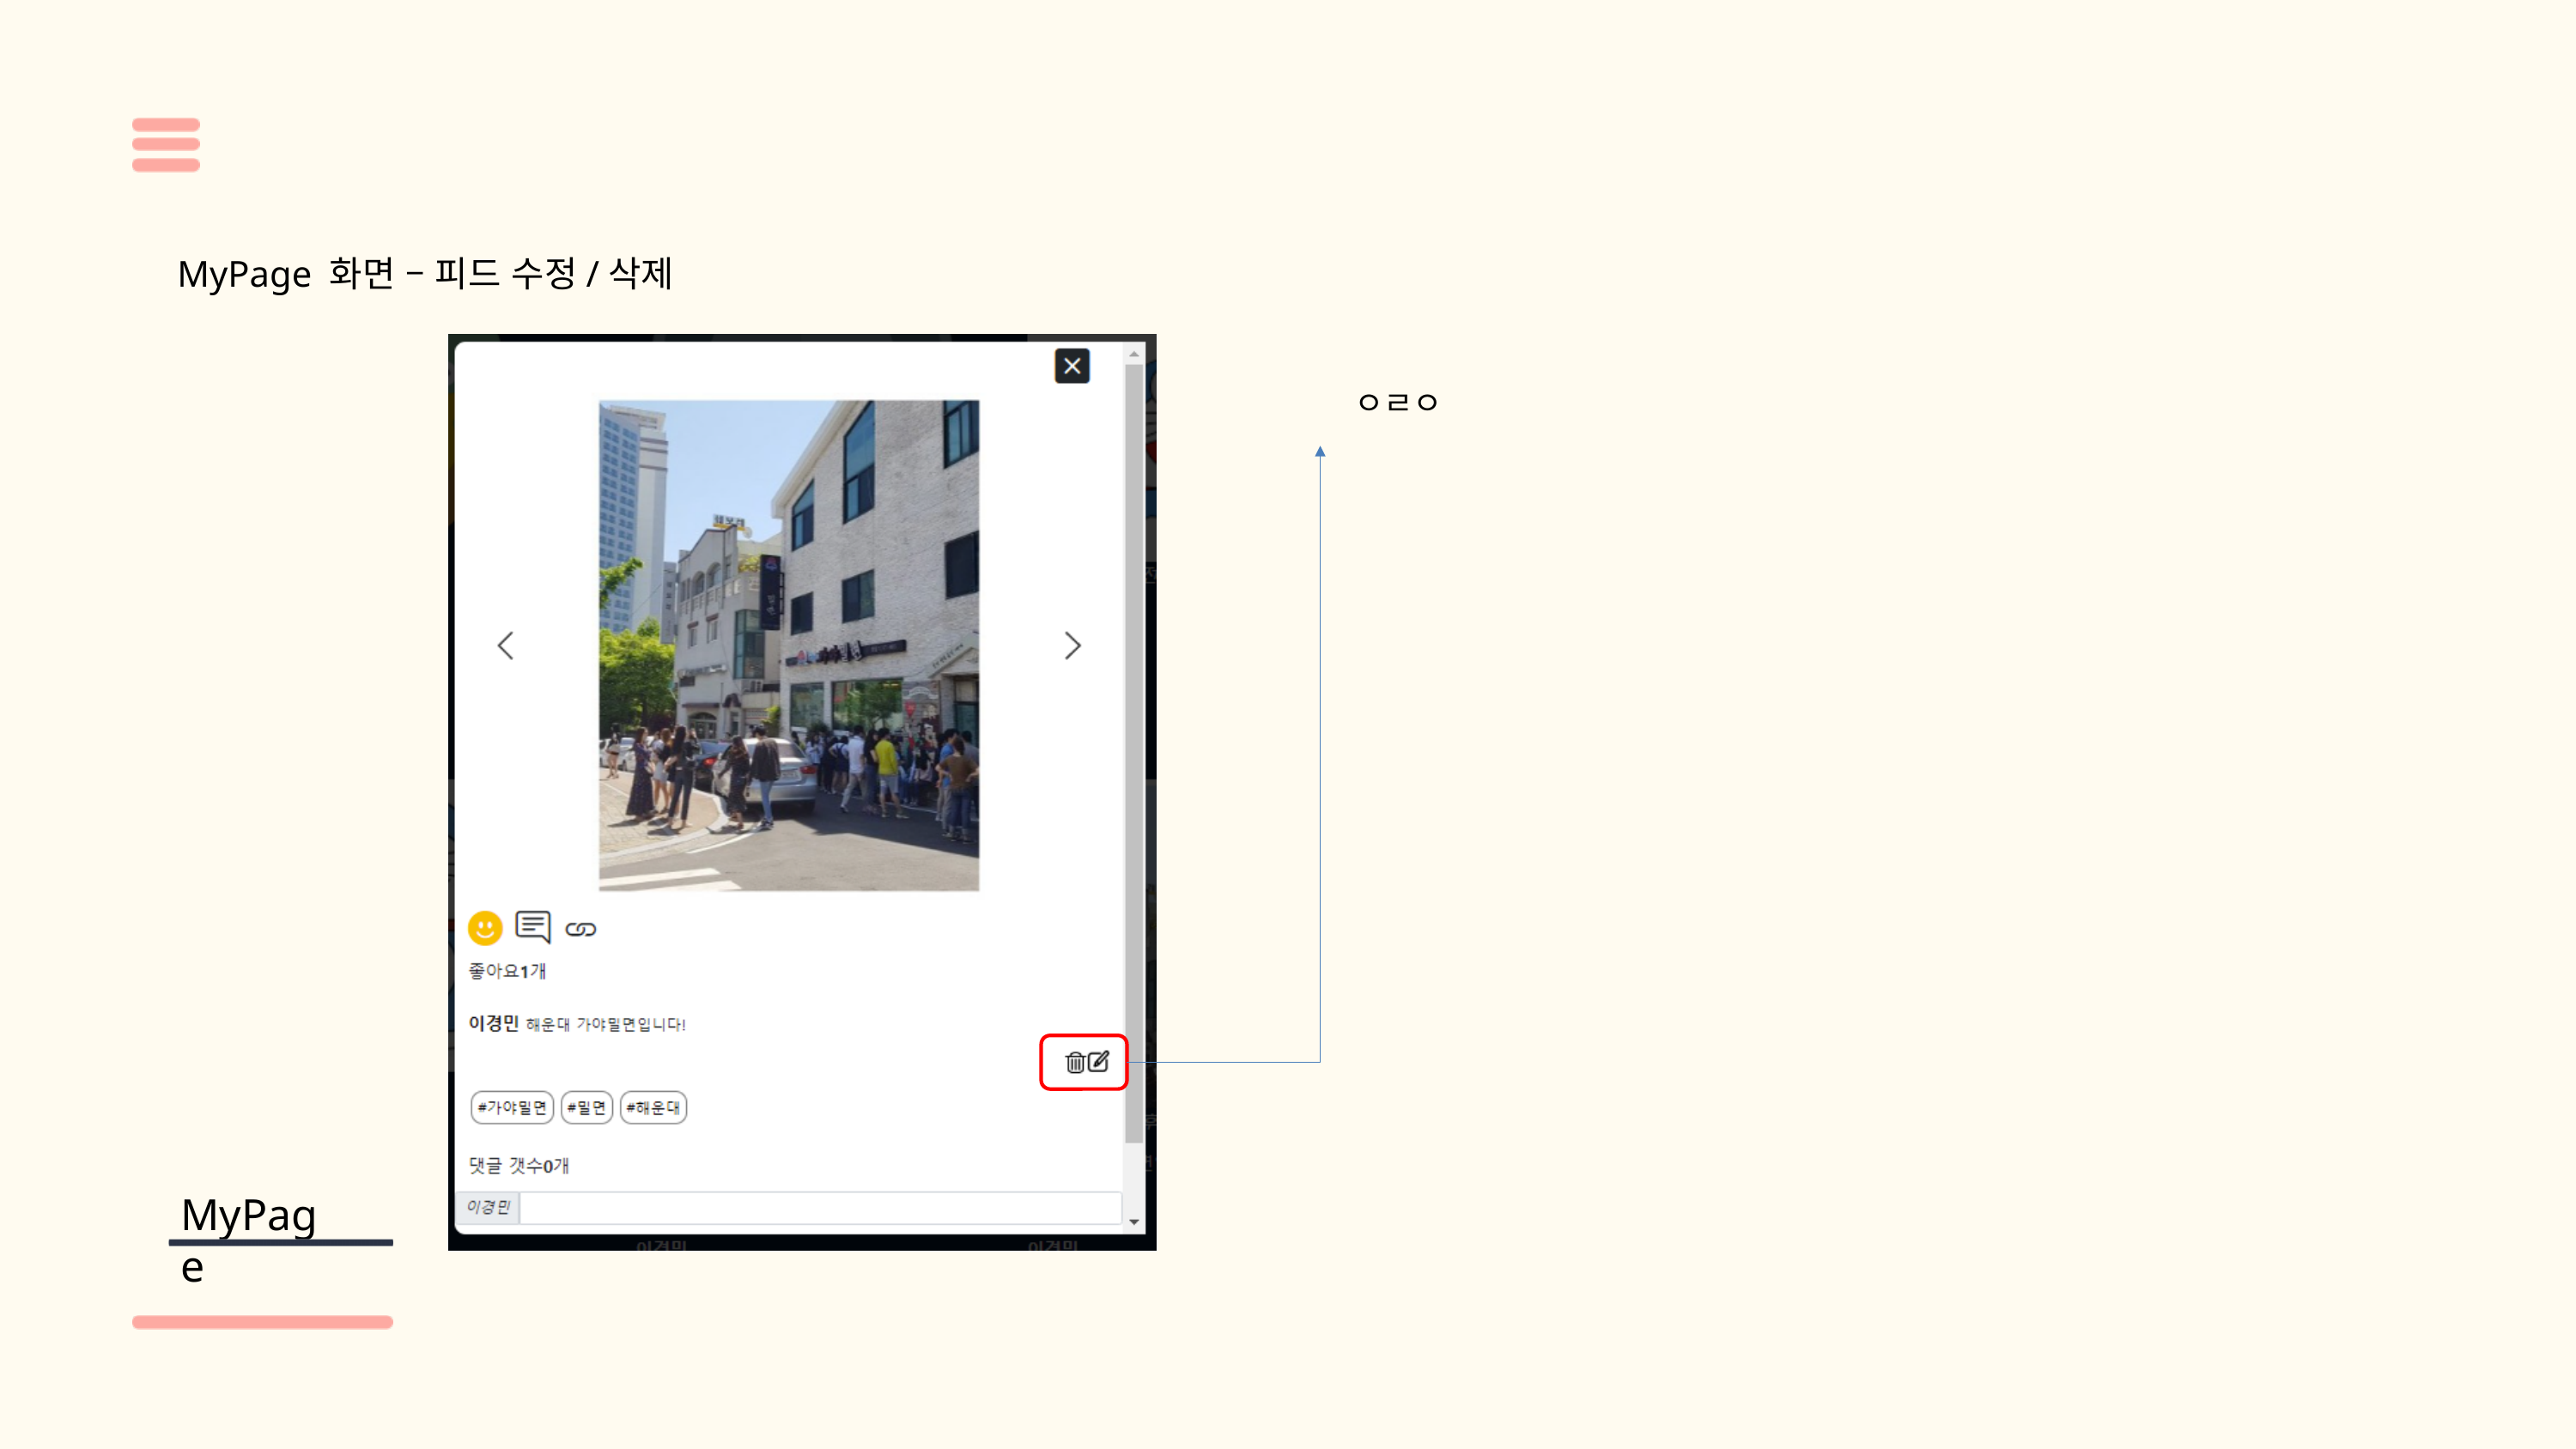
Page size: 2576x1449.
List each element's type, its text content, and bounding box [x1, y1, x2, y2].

text_box MyPage [167, 1181, 355, 1239]
text_box ㅇㄹㅇ [1341, 376, 1932, 428]
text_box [132, 1315, 393, 1330]
picture [448, 333, 1157, 1251]
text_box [132, 118, 200, 173]
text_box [167, 1239, 393, 1246]
text_box MyPage [167, 1252, 355, 1297]
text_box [1127, 446, 1321, 1063]
text_box MyPage 화면 – 피드 수정/삭제 [164, 245, 1157, 301]
